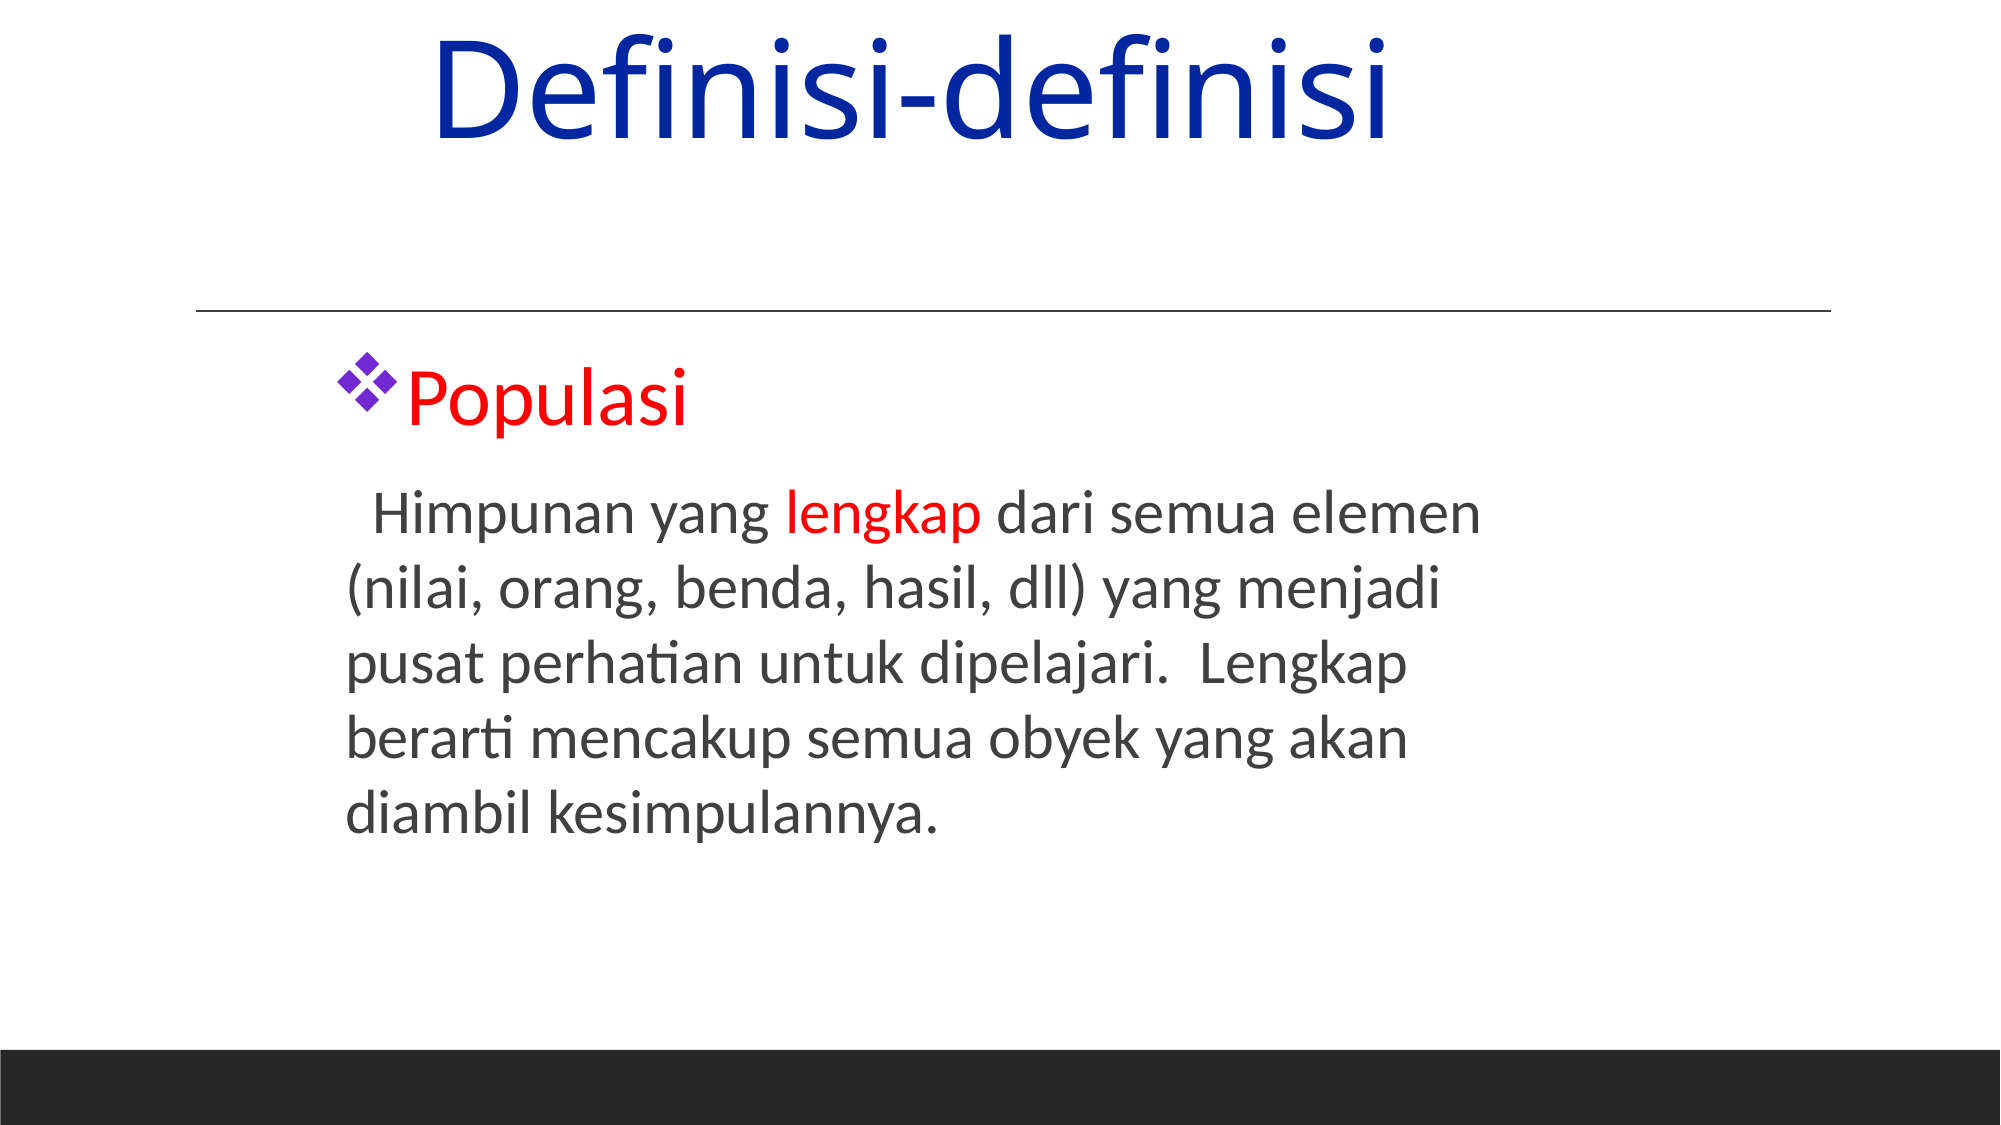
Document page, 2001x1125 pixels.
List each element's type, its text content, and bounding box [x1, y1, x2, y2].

title Definisi-definisi [412, 12, 1588, 175]
list Populasi Himpunan yang lengkap dari semua elemen (nilai, orang, benda, hasil, dll) yang menjadi pusat perhatian untuk dipelajari. Lengkap berarti mencakup semua obyek yang akan diambil kesimpulannya. [315, 324, 1591, 1000]
